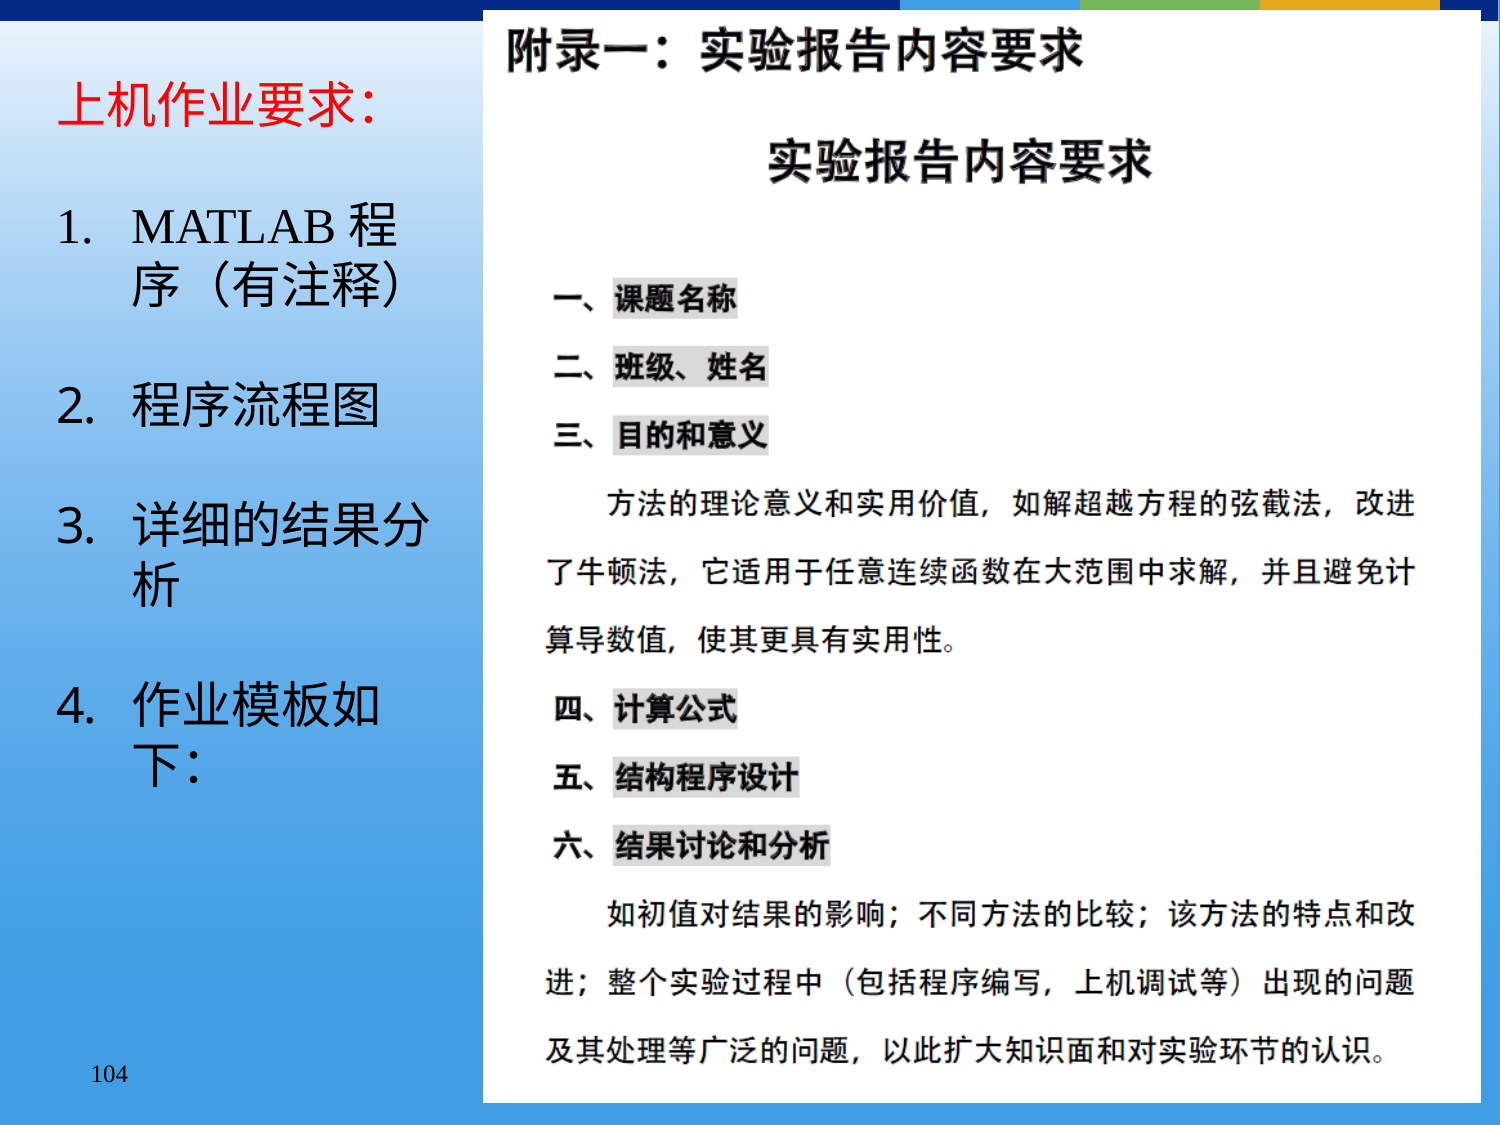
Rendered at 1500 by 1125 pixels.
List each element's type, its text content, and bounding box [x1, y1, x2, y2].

slide_number 104 [75, 1042, 426, 1103]
picture [483, 9, 1482, 1104]
text_box 上机作业要求： MATLAB程序（有注释） 程序流程图 详细的结果分析 作业模板如下： [41, 66, 455, 1042]
